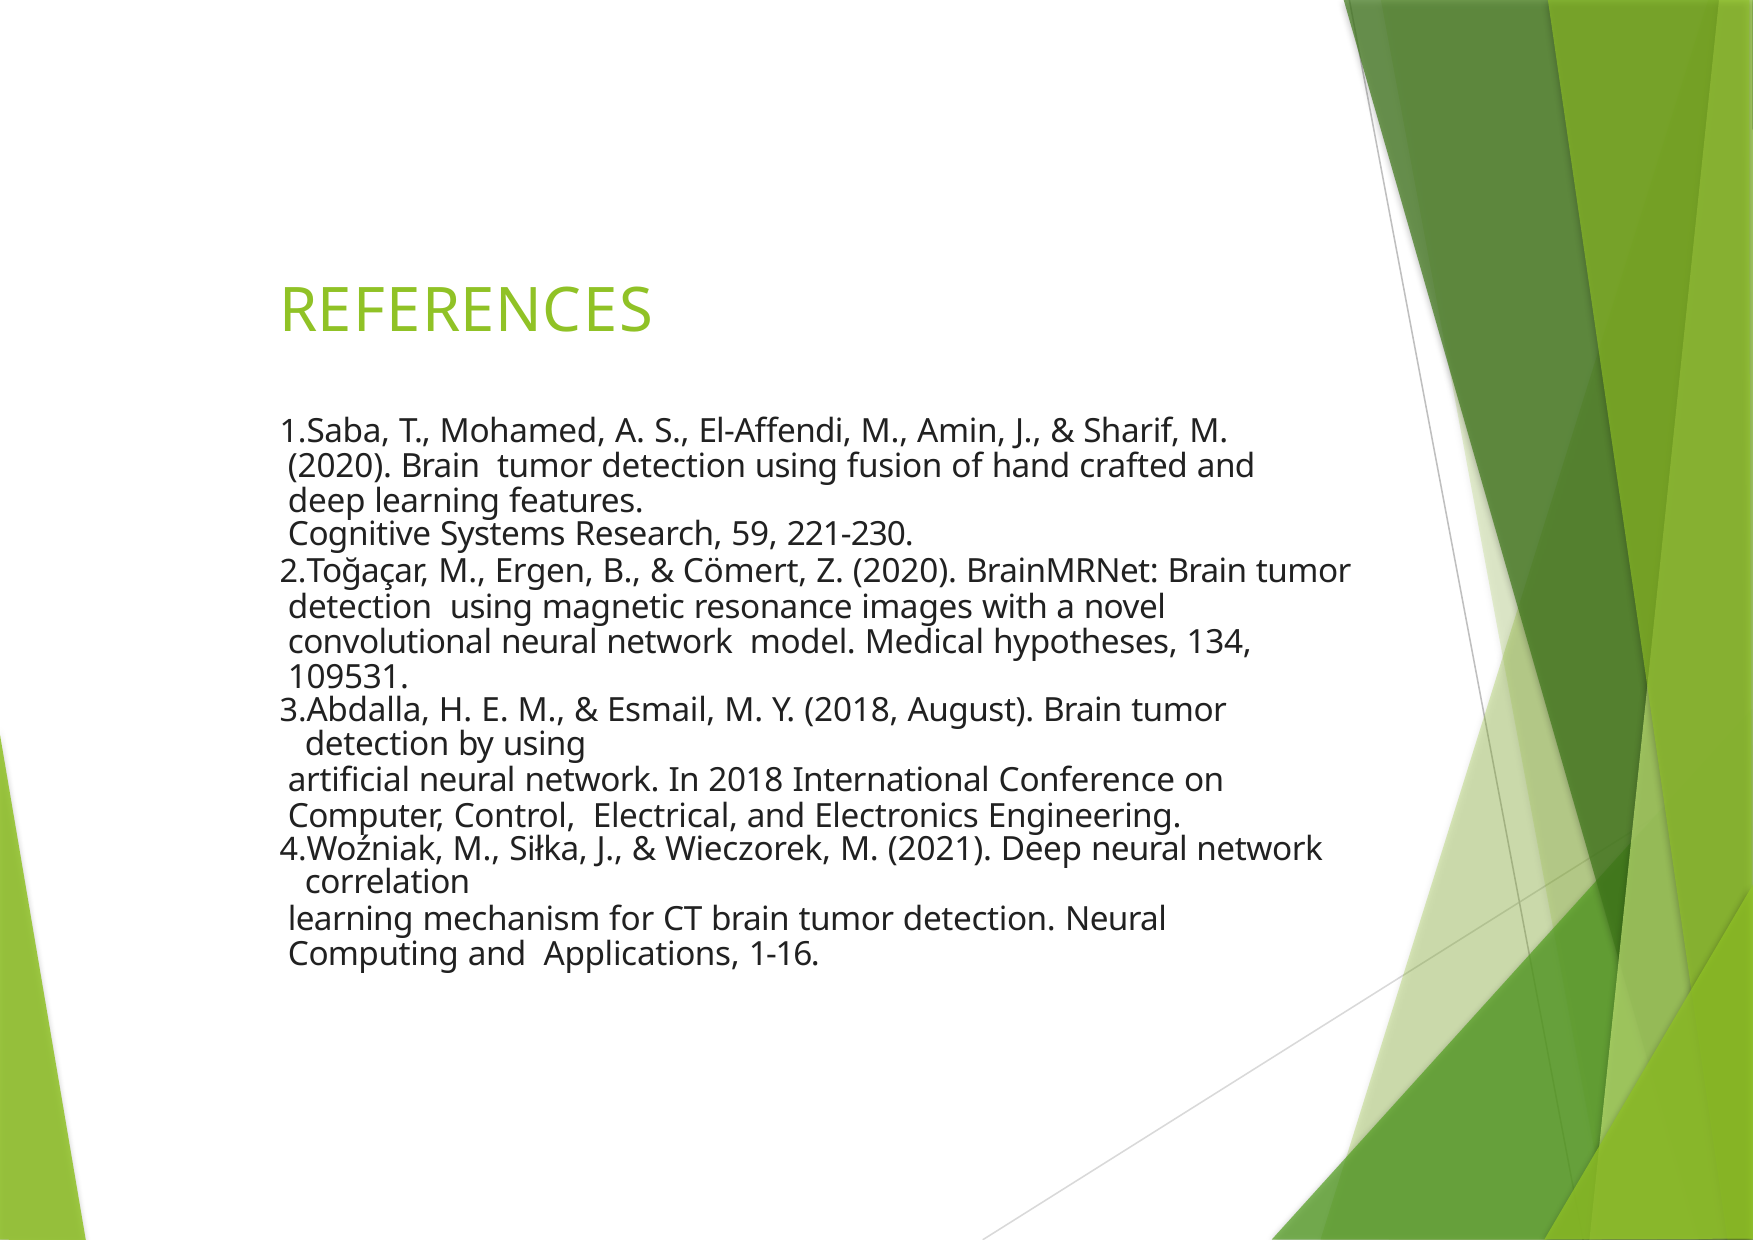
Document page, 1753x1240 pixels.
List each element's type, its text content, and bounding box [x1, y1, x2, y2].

title REFERENCES [277, 267, 654, 407]
text_box Saba, T., Mohamed, A. S., El-Affendi, M., Amin, J., & Sharif, M. (2020). Brain tumor detection using fusion of hand crafted and deep learning features. Cognitive Systems Research, 59, 221-230. Toğaçar, M., Ergen, B., & Cömert, Z. (2020). BrainMRNet: Brain tumor detection using magnetic resonance images with a novel convolutional neural network model. Medical hypotheses, 134, 109531. Abdalla, H. E. M., & Esmail, M. Y. (2018, August). Brain tumor detection by using artiﬁcial neural network. In 2018 International Conference on Computer, Control, Electrical, and Electronics Engineering. Woźniak, M., Siłka, J., & Wieczorek, M. (2021). Deep neural network correlation learning mechanism for CT brain tumor detection. Neural Computing and Applications, 1-16. [277, 407, 1392, 973]
